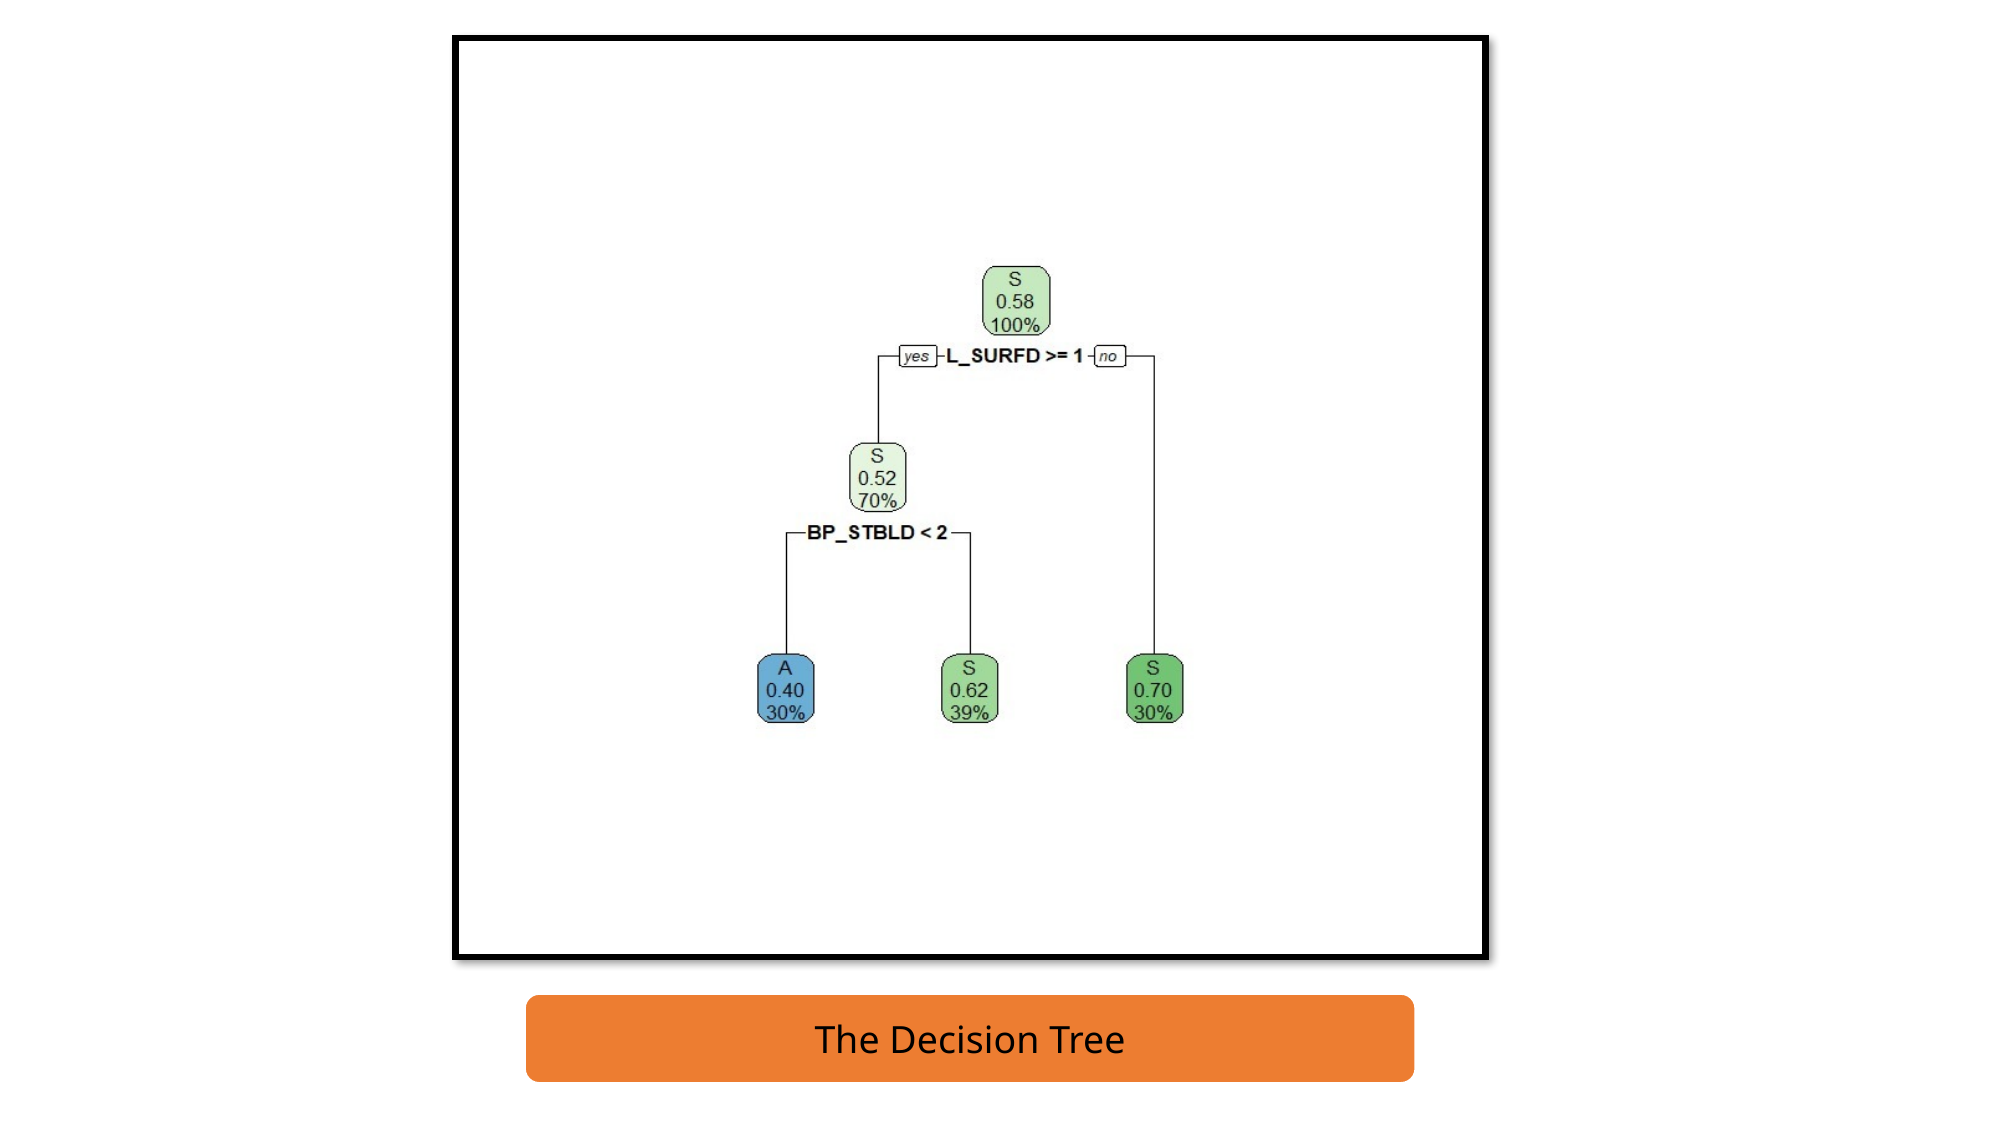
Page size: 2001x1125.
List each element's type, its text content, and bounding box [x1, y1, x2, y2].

picture [458, 41, 1483, 955]
text_box The Decision Tree [522, 991, 1418, 1086]
